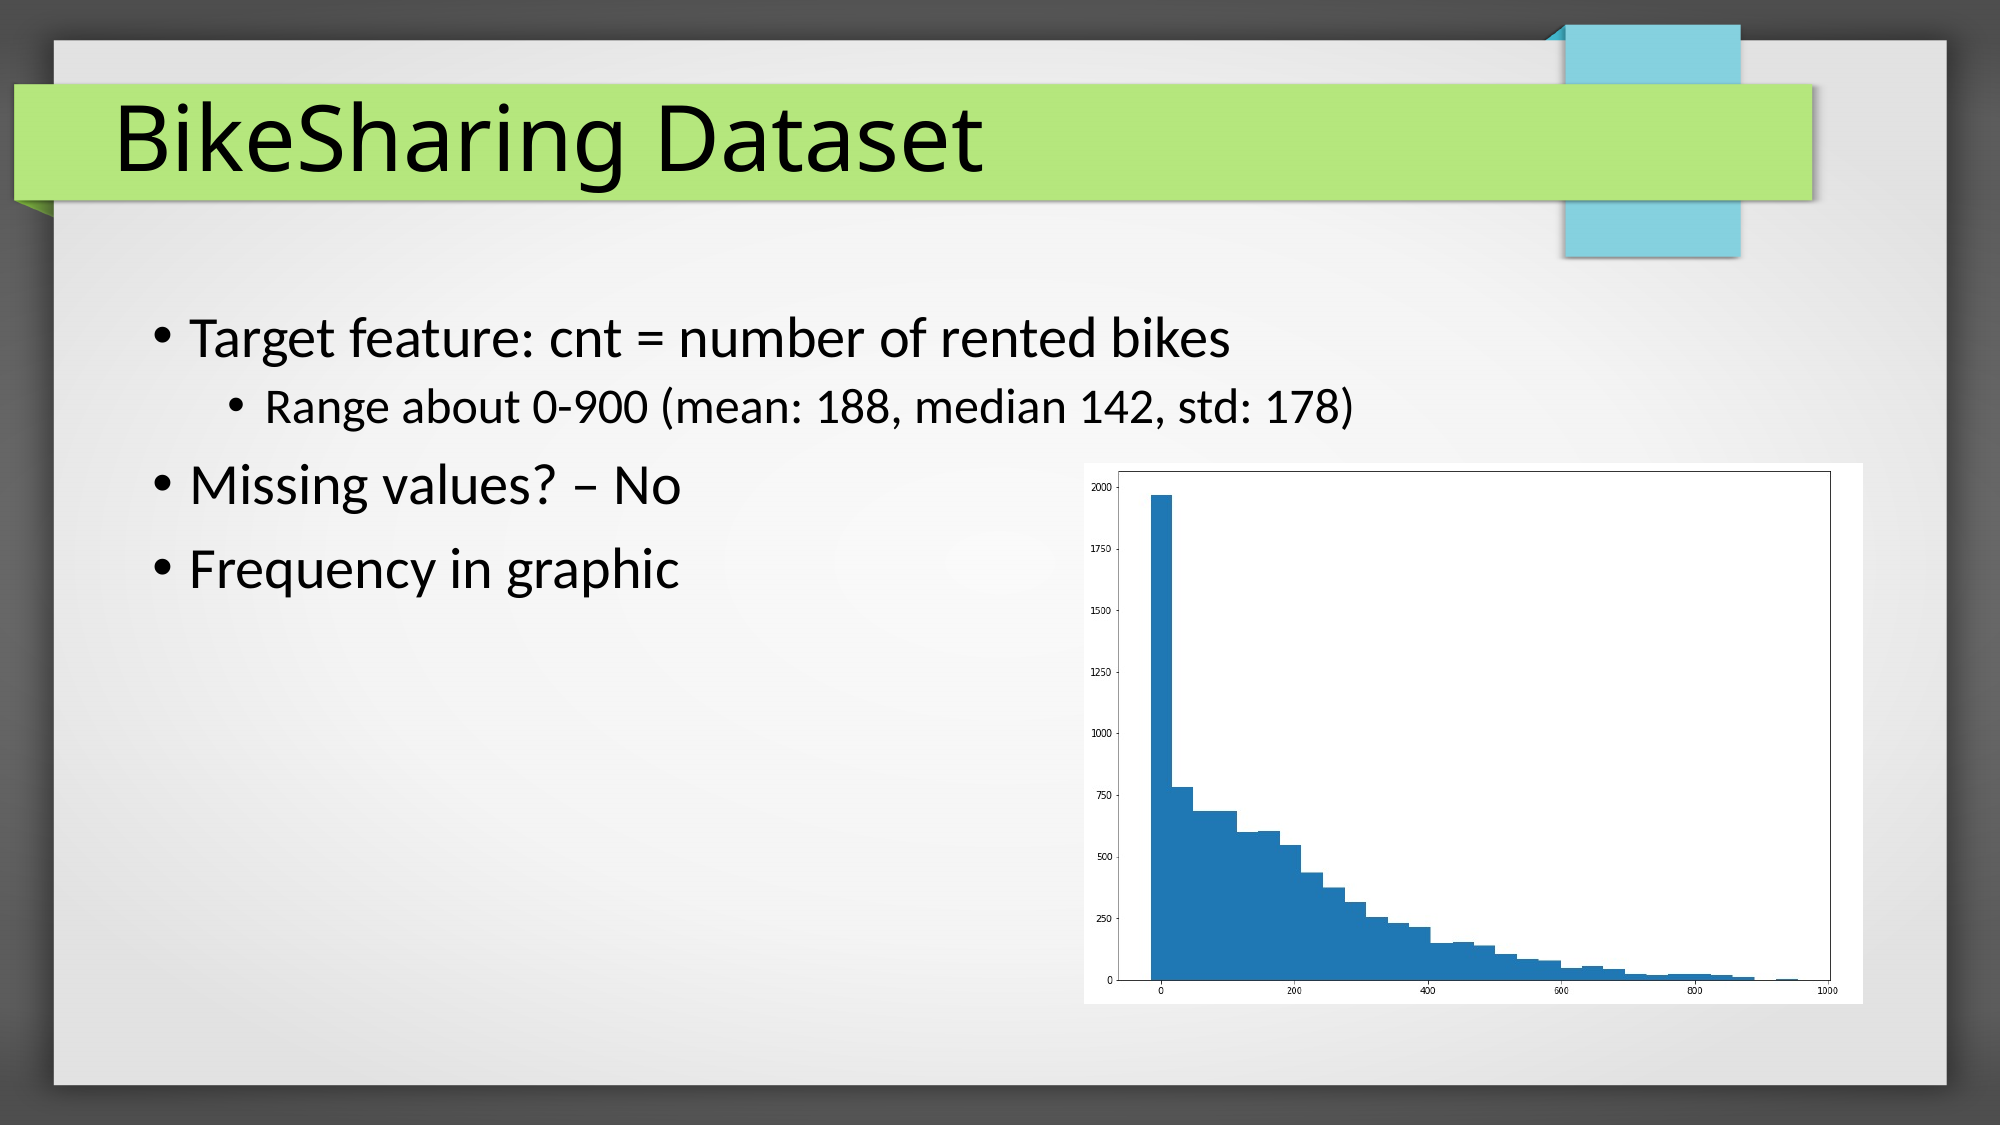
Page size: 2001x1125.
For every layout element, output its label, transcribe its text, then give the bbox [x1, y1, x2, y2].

picture [0, 0, 2000, 1125]
text_box Target feature: cnt = number of rented bikes Range about 0-900 (mean: 188, median 142, std: 178) Missing values? – No Frequency in graphic [137, 299, 1863, 1013]
text_box BikeSharing Dataset [97, 38, 1811, 245]
